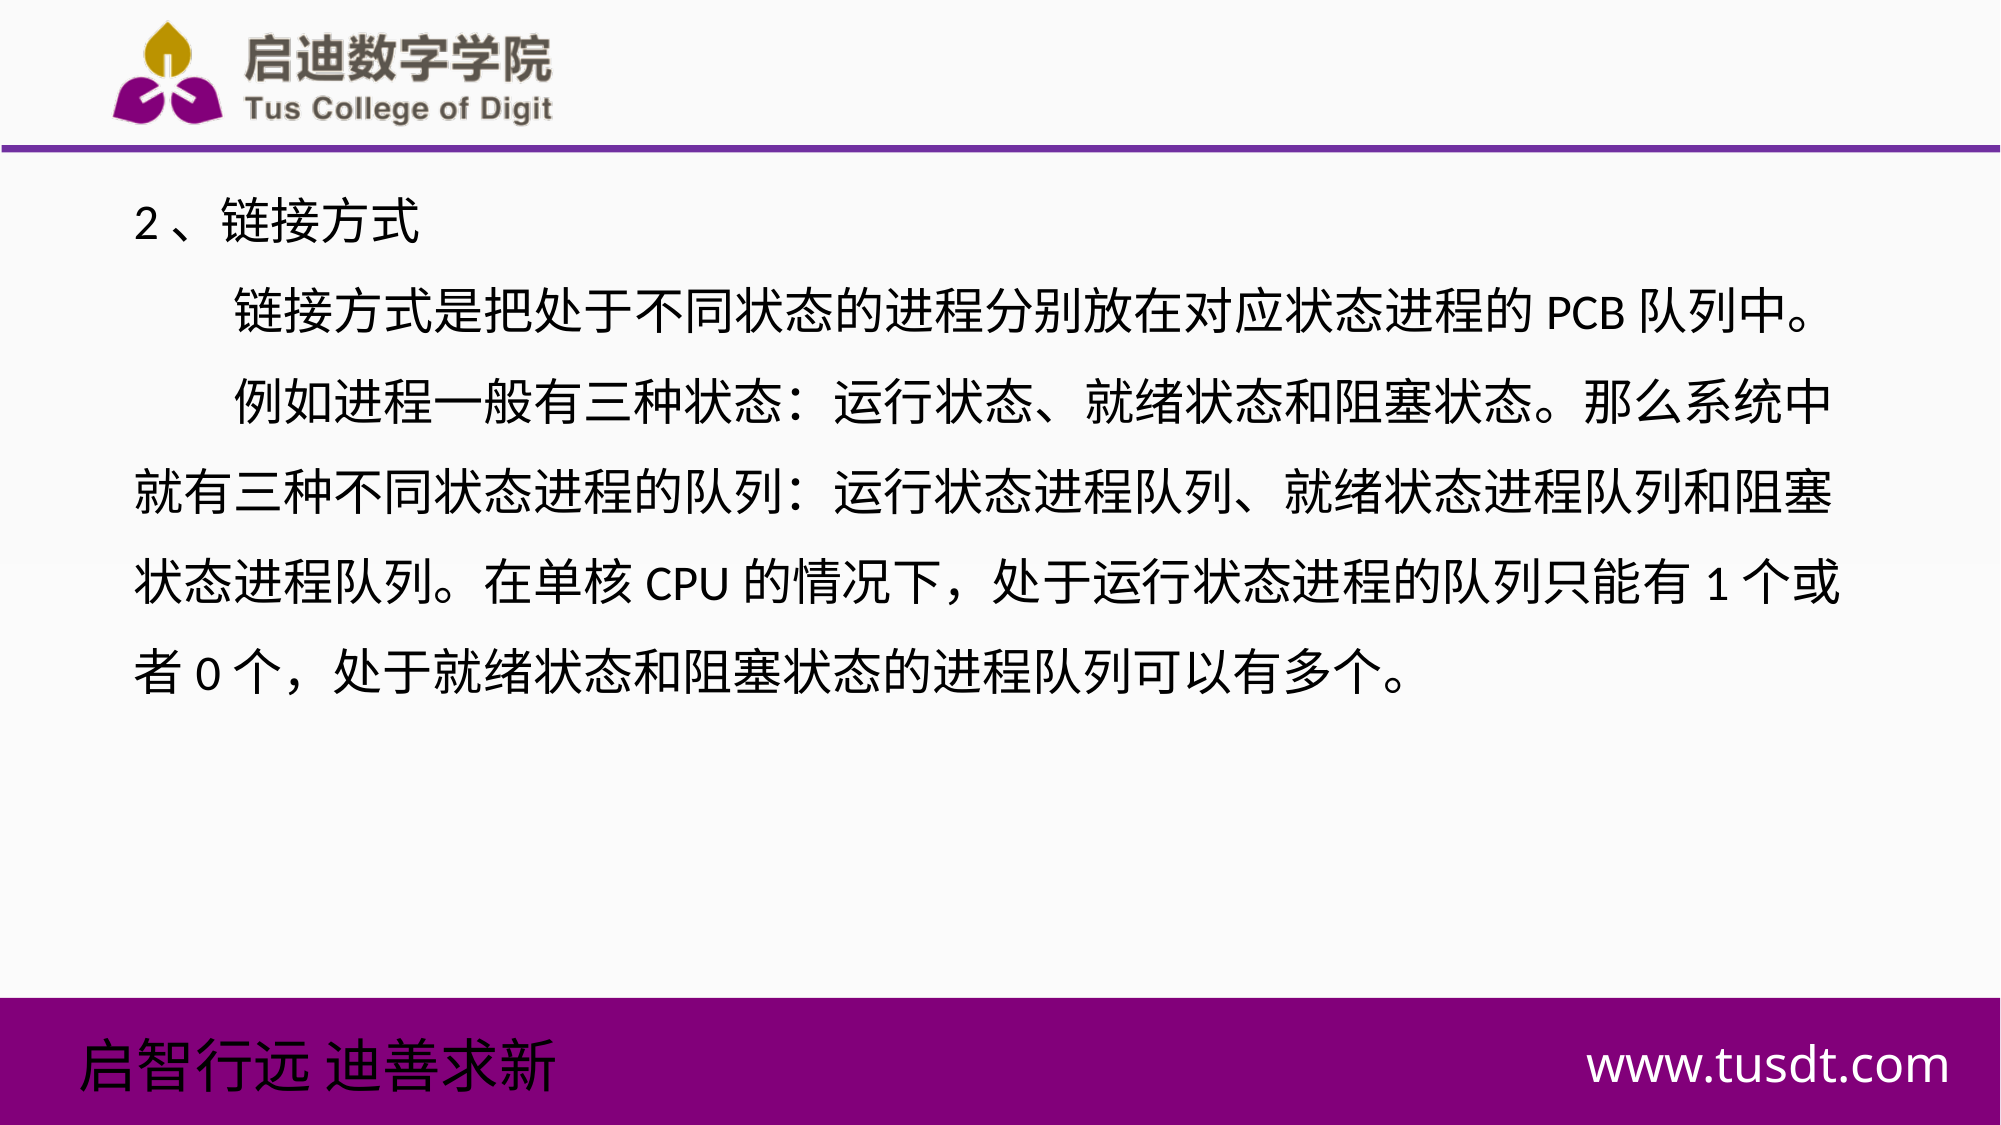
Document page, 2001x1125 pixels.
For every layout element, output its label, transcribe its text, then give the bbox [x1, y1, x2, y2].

picture [106, 11, 562, 134]
text_box 2、链接方式 链接方式是把处于不同状态的进程分别放在对应状态进程的PCB队列中。 例如进程一般有三种状态：运行状态、就绪状态和阻塞状态。那么系统中就有三种不同状态进程的队列：运行状态进程队列、就绪状态进程队列和阻塞状态进程队列。在单核CPU的情况下，处于运行状态进程的队列只能有1个或者0个，处于就绪状态和阻塞状态的进程队列可以有多个。 [118, 152, 1873, 708]
